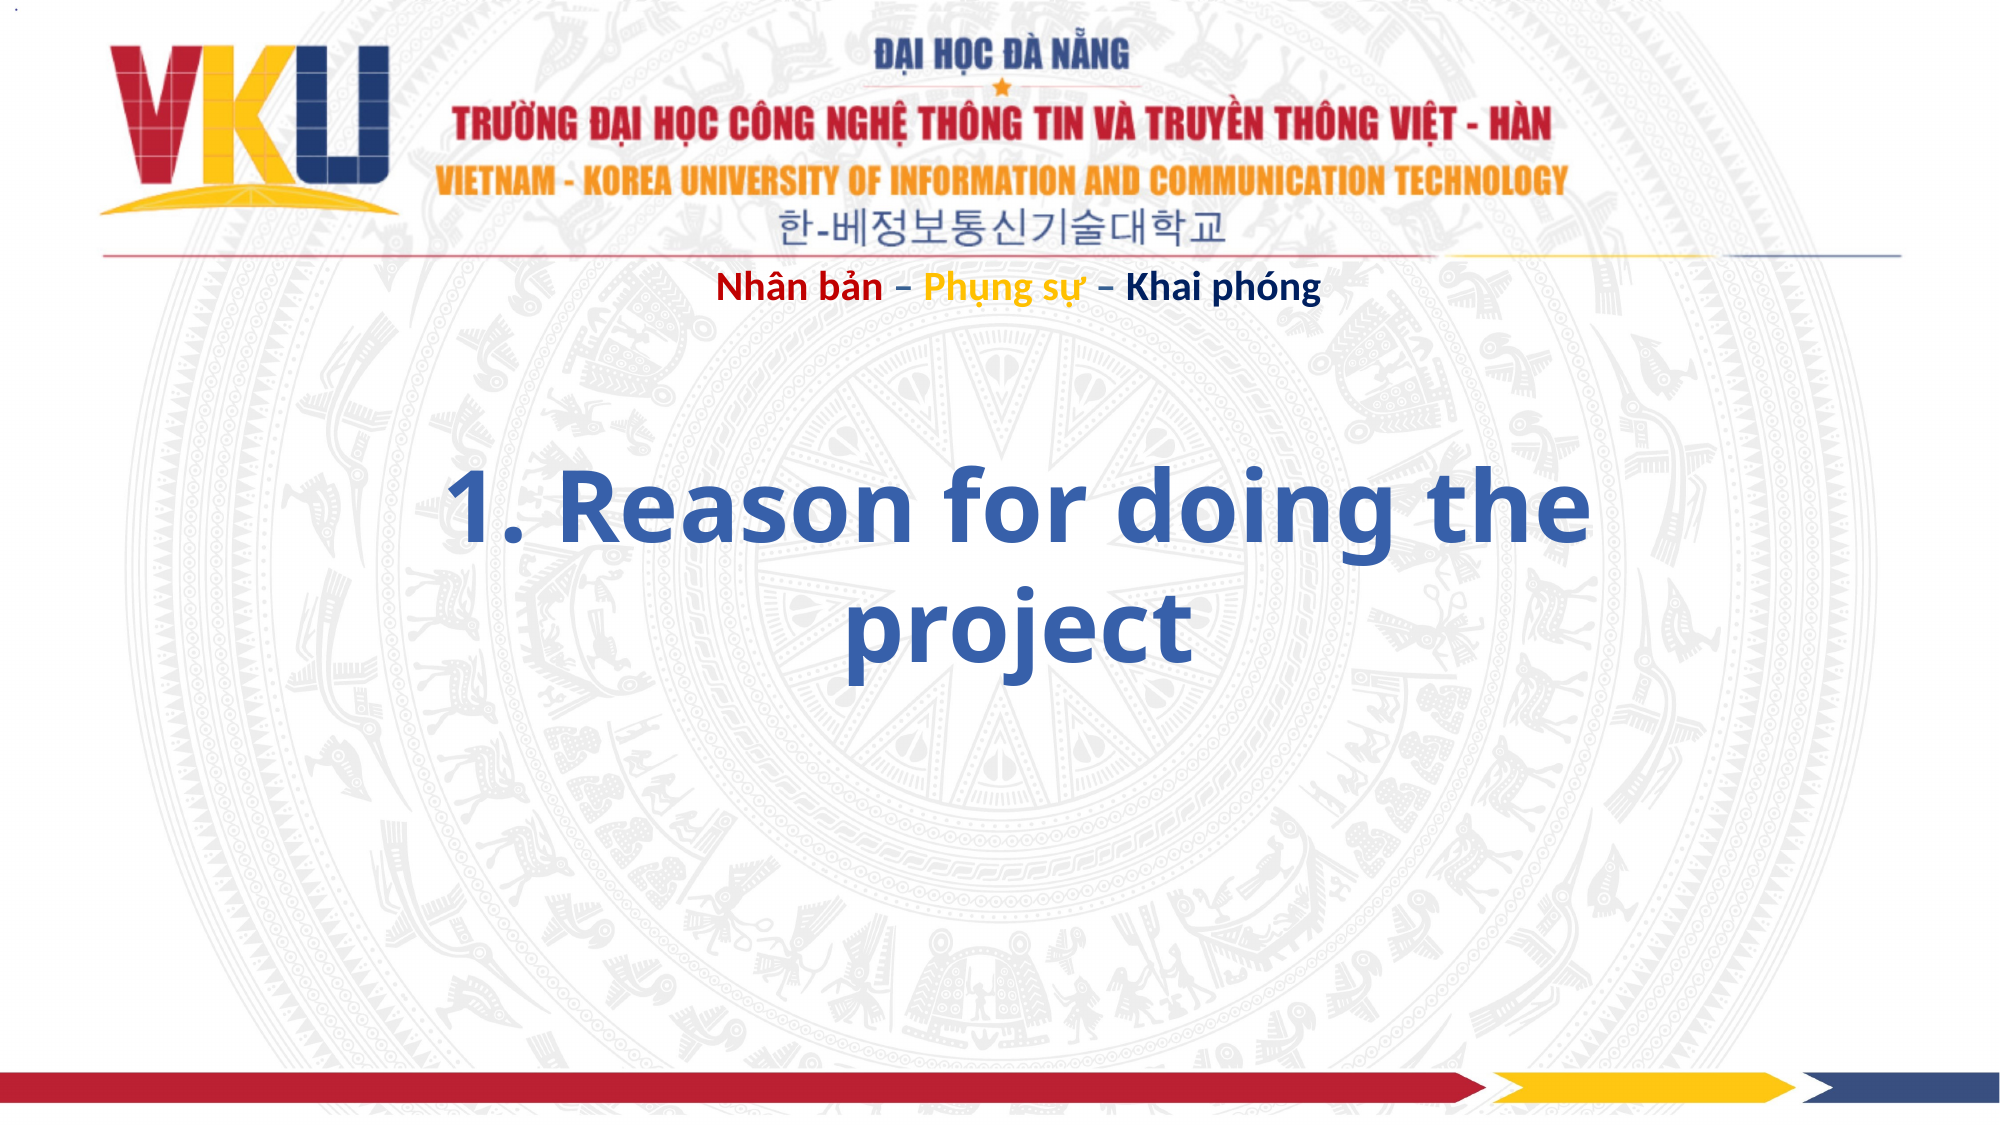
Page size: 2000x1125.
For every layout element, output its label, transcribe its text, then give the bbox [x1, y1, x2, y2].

picture [0, 0, 2000, 1125]
text_box Nhân bản – Phụng sự – Khai phóng [562, 252, 1475, 315]
title 1. Reason for doing the project [293, 468, 1744, 657]
